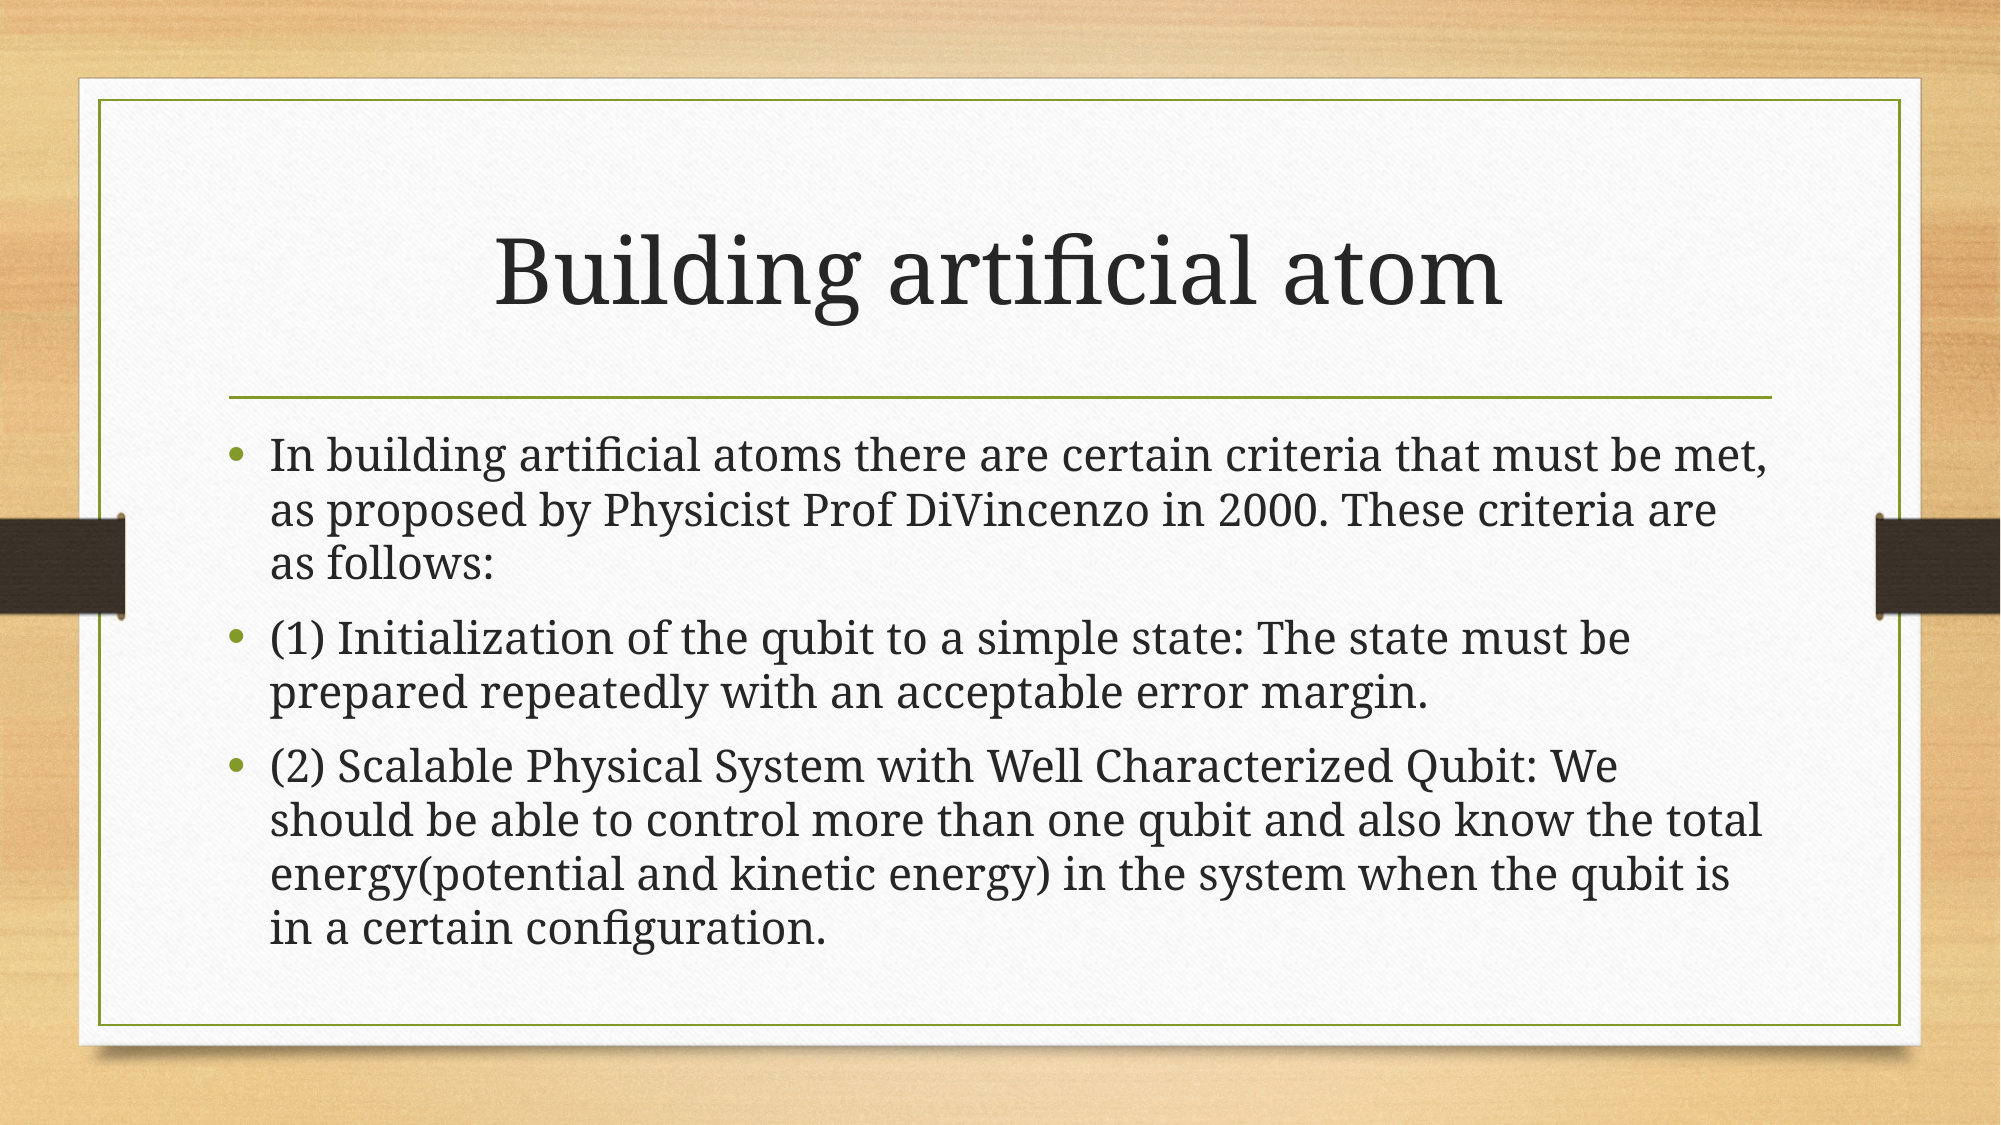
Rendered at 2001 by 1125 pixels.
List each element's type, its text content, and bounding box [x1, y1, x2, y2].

title Building artificial atom [212, 161, 1788, 375]
list In building artificial atoms there are certain criteria that must be met, as proposed by Physicist Prof DiVincenzo in 2000. These criteria are as follows: (1) Initialization of the qubit to a simple state: The state must be prepared repeatedly with an acceptable error margin. (2) Scalable Physical System with Well Characterized Qubit: We should be able to control more than one qubit and also know the total energy(potential and kinetic energy) in the system when the qubit is in a certain configuration. [212, 419, 1788, 964]
picture [0, 0, 2001, 1125]
